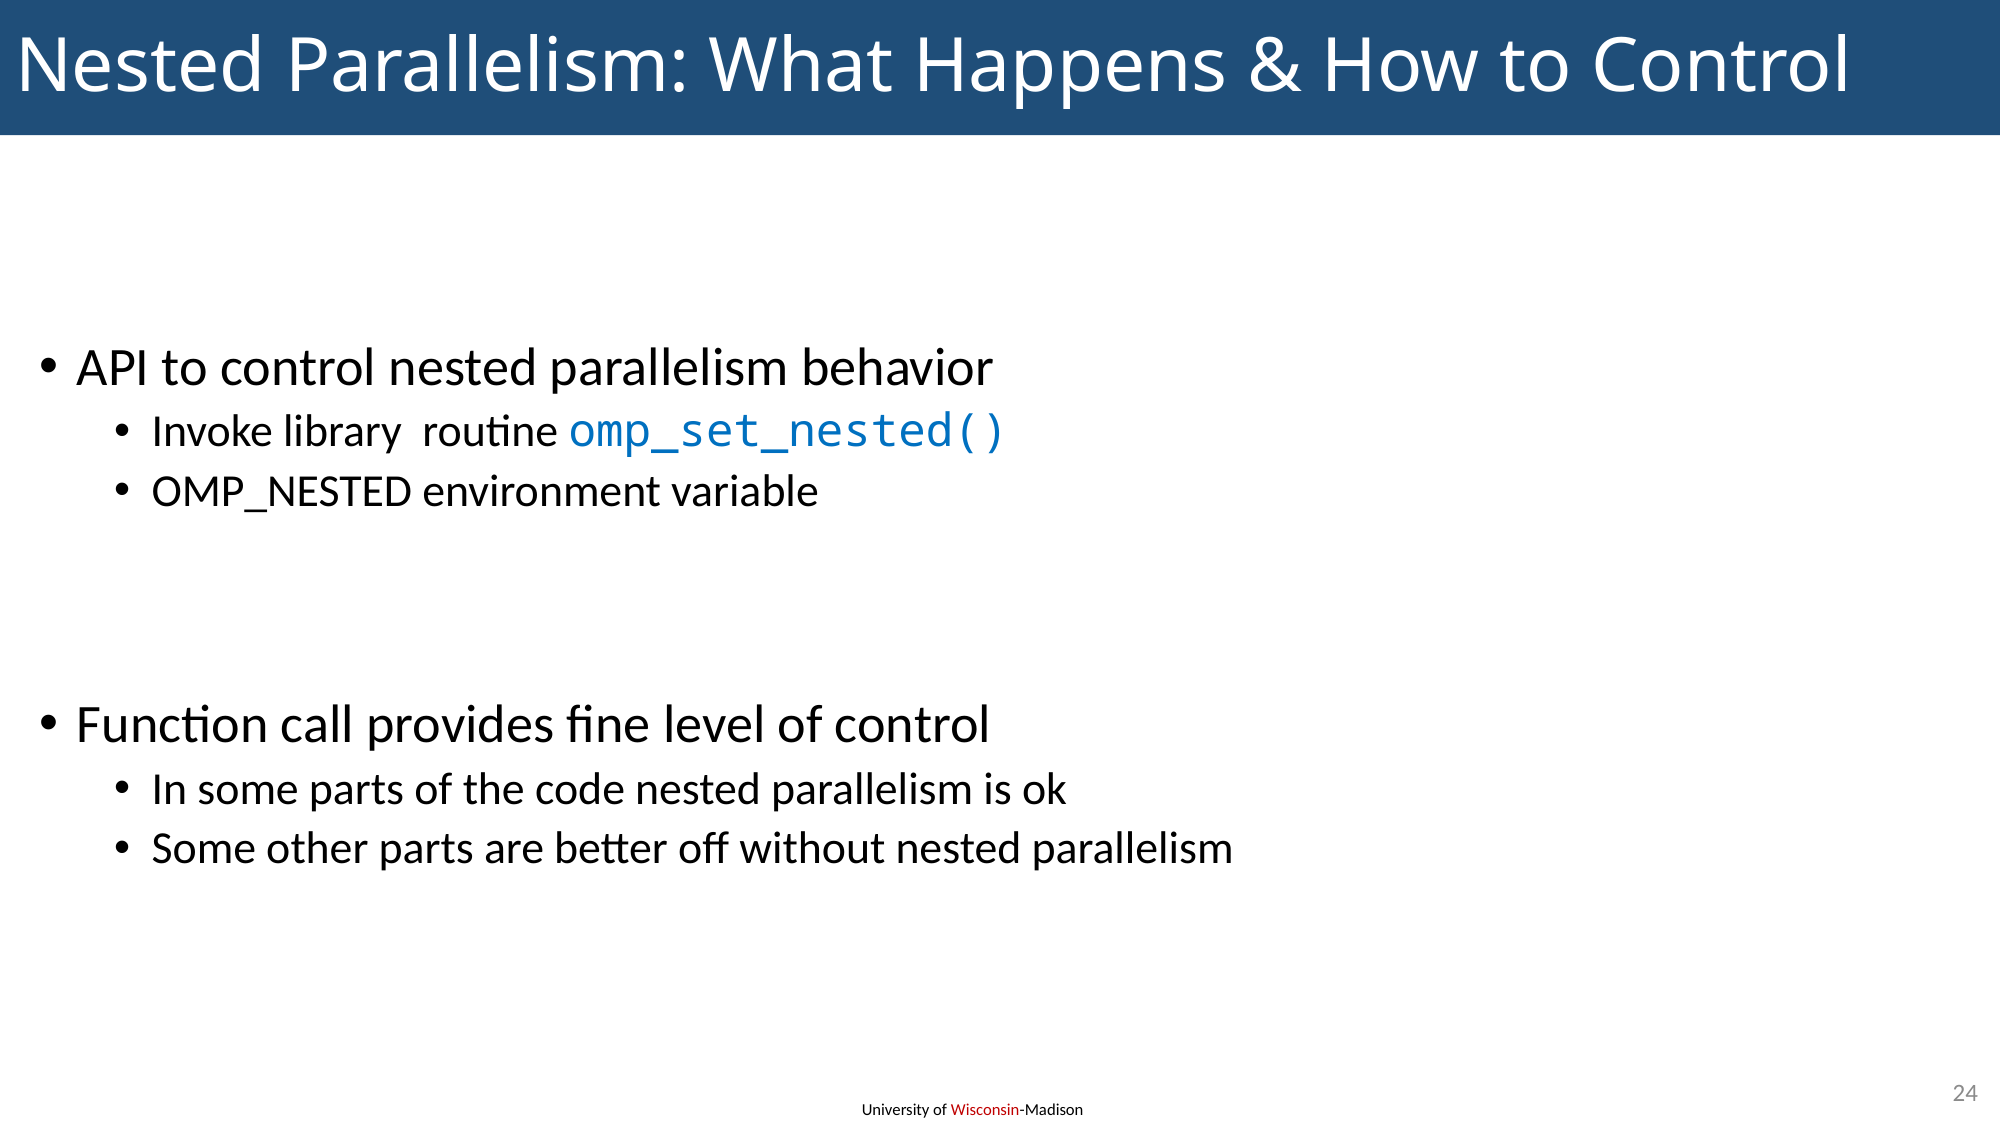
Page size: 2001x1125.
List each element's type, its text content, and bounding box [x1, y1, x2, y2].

list API to control nested parallelism behavior Invoke library routine omp_set_nested() OMP_NESTED environment variable Function call provides fine level of control In some parts of the code nested parallelism is ok Some other parts are better off without nested parallelism [24, 245, 1987, 1055]
title Nested Parallelism: What Happens & How to Control [0, 0, 2000, 136]
slide_number 24 [1879, 1069, 1994, 1114]
